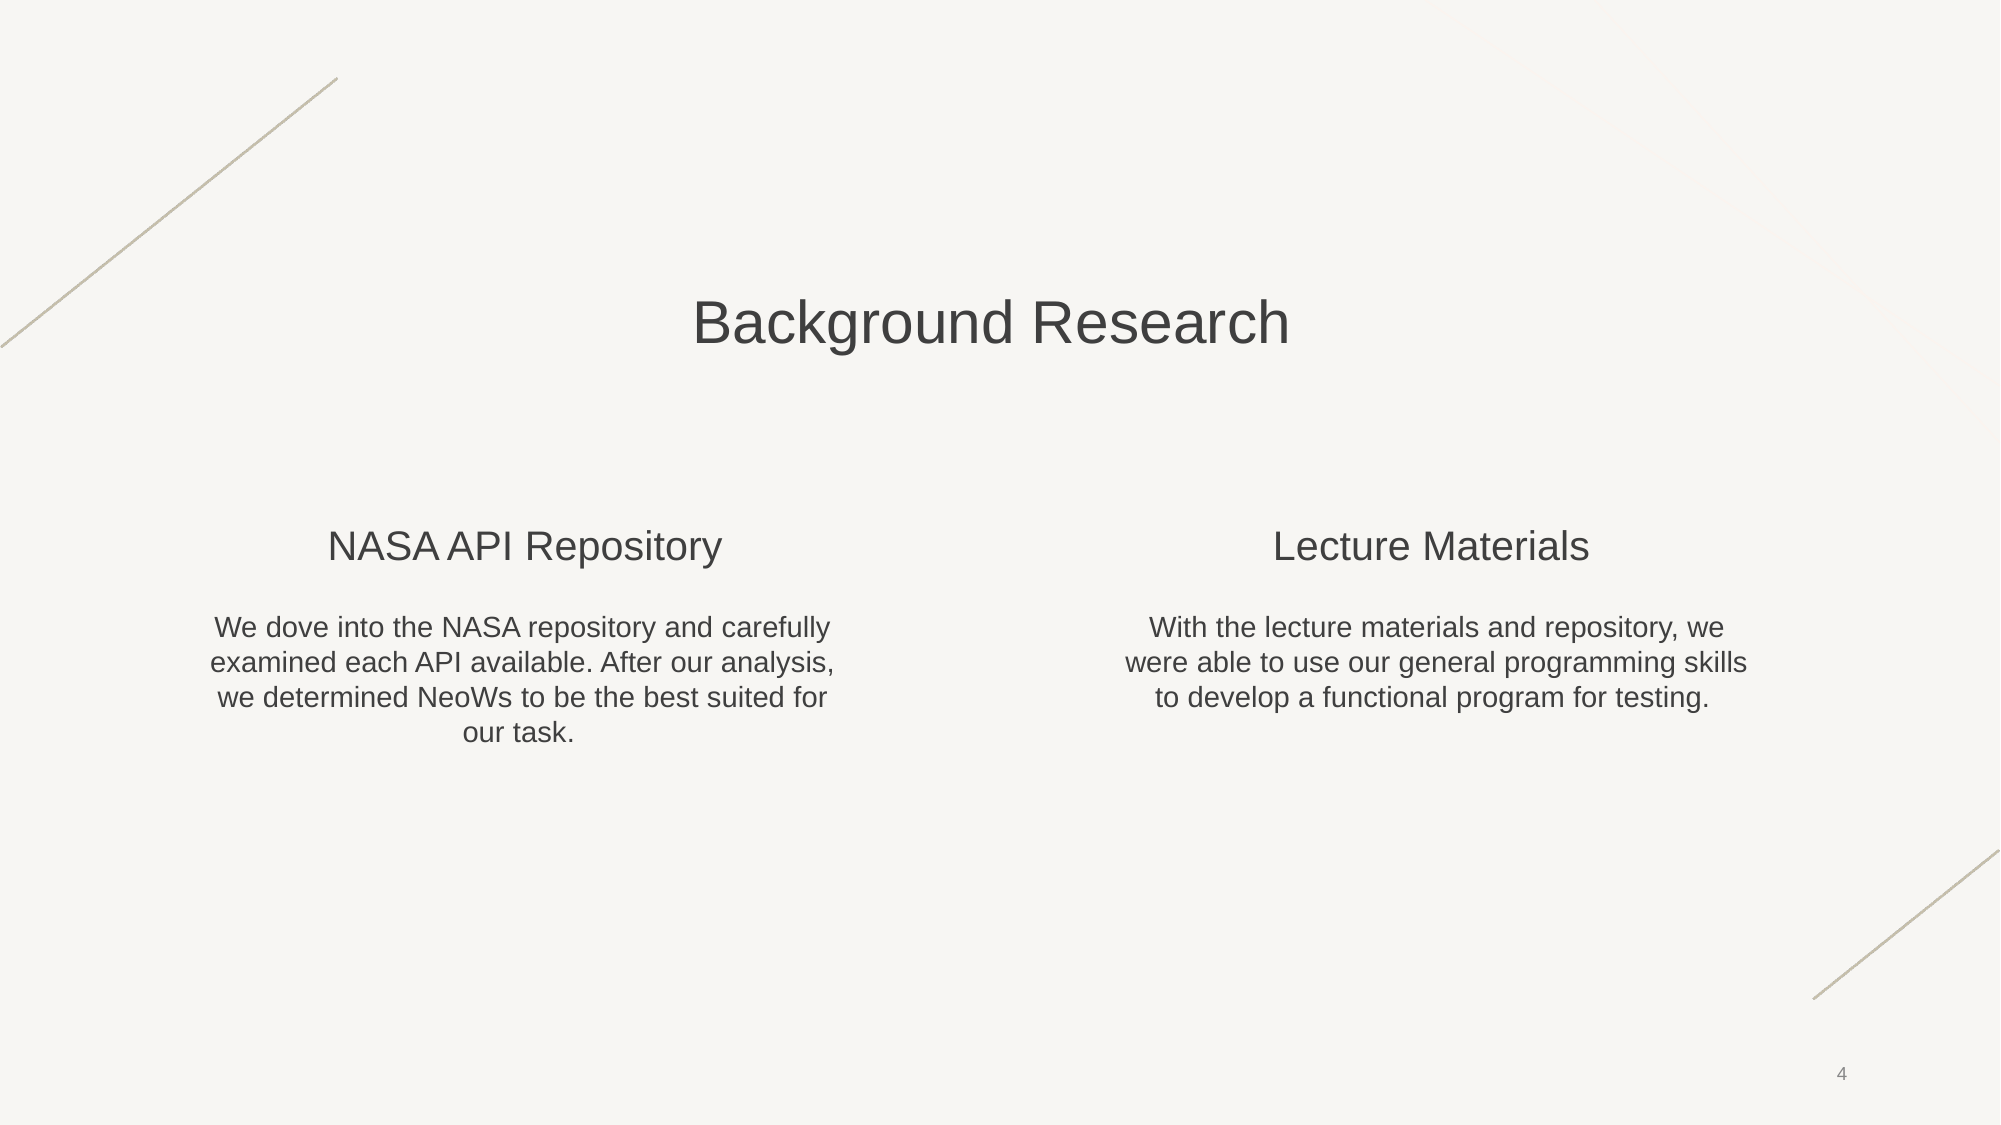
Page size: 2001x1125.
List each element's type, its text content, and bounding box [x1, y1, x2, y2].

title Background Research [309, 215, 1691, 433]
picture [0, 77, 338, 348]
slide_number ‹#› [1412, 1042, 1863, 1103]
list We dove into the NASA repository and carefully examined each API available. After our analysis, we determined NeoWs to be the best suited for our task. [192, 600, 854, 774]
list NASA API Repository [200, 517, 862, 578]
picture [1812, 849, 2000, 1000]
list Lecture Materials [1106, 517, 1768, 578]
list With the lecture materials and repository, we were able to use our general programming skills to develop a functional program for testing. [1106, 600, 1768, 774]
